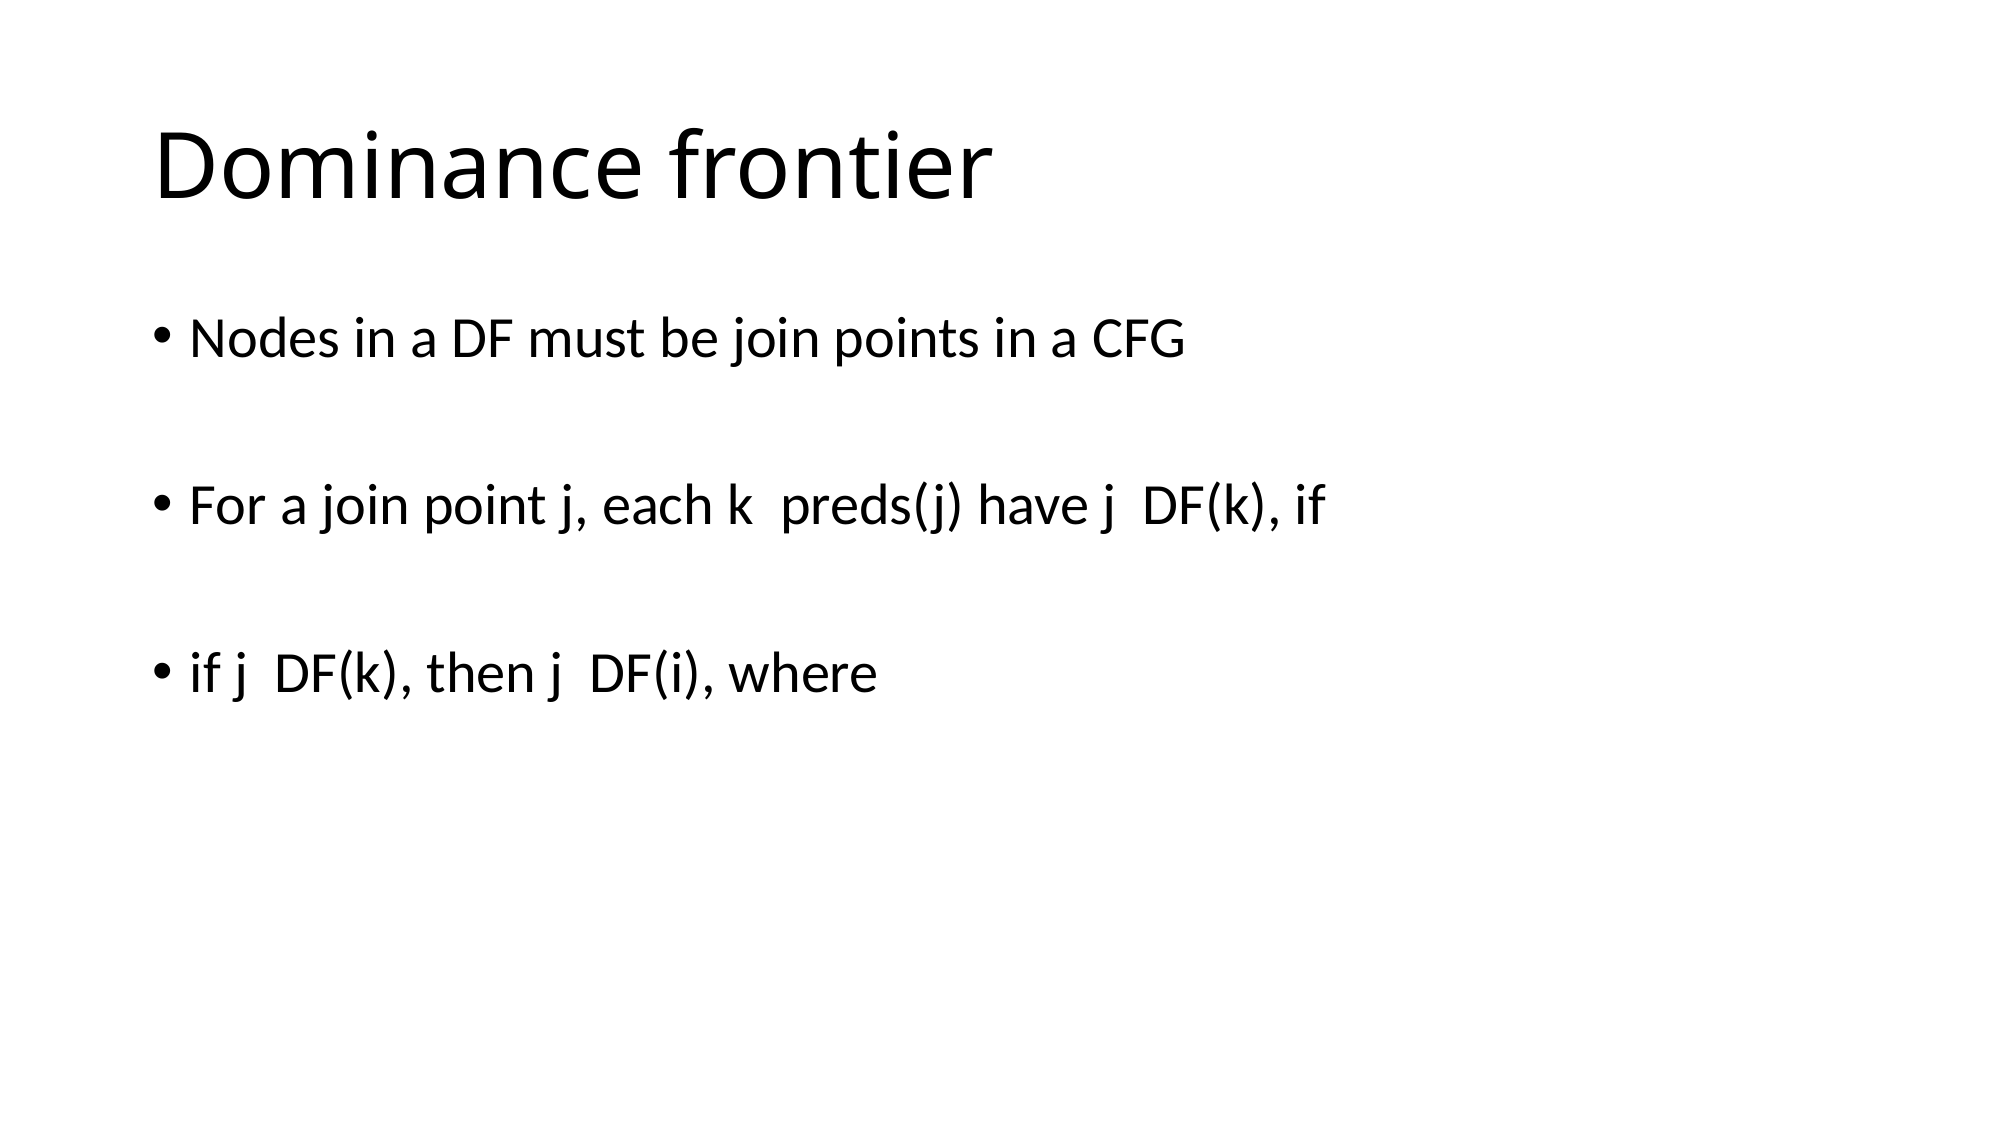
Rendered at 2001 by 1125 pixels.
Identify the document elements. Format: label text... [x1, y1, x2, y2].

title Dominance frontier [137, 59, 1863, 278]
